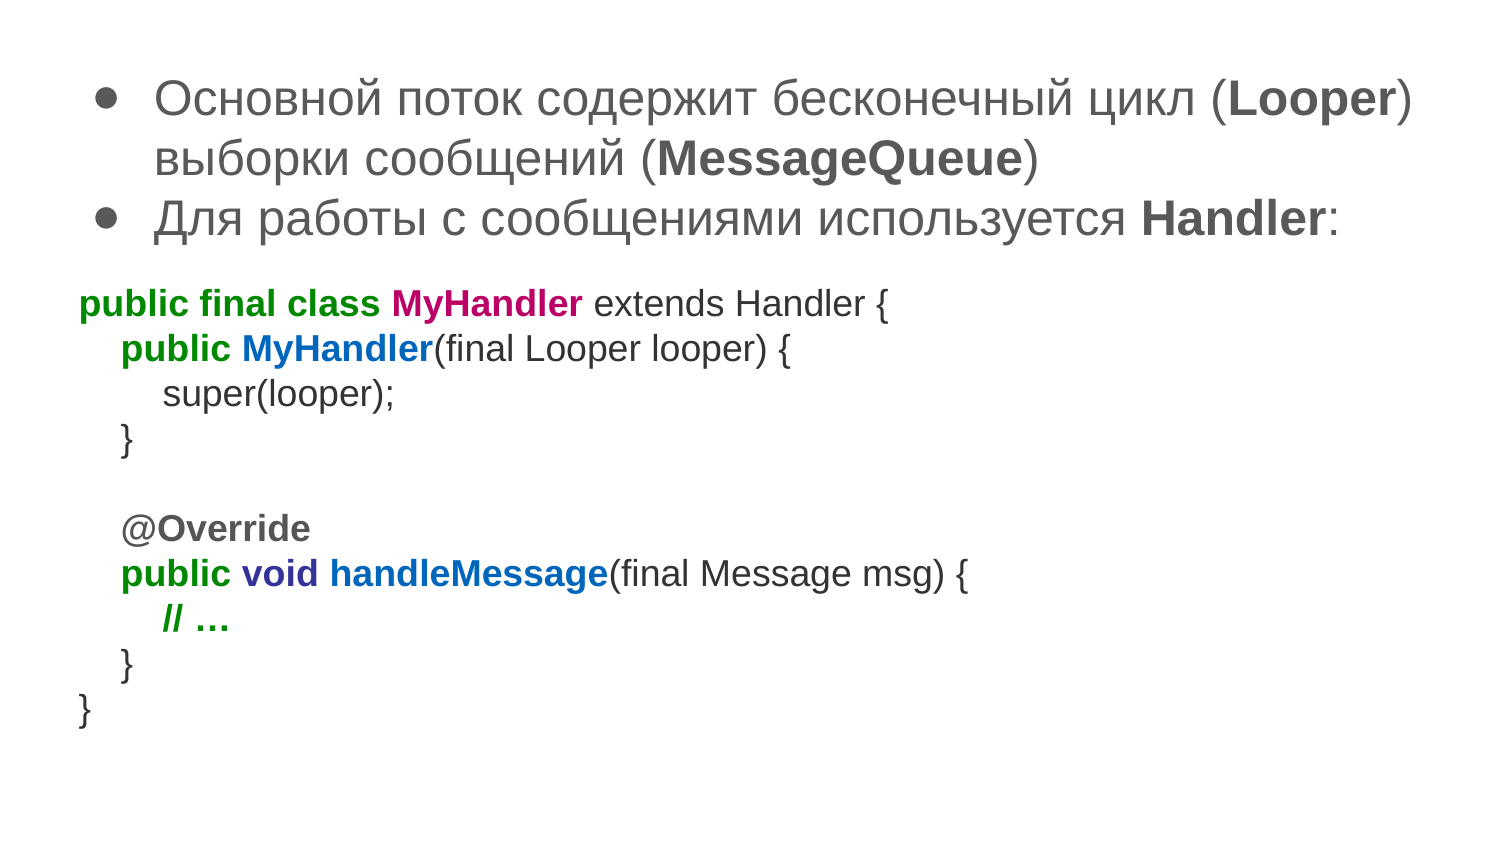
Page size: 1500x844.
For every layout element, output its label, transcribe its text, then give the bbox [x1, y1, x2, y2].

text_box public final class MyHandler extends Handler { public MyHandler(final Looper looper) { super(looper); } @Override public void handleMessage(final Message msg) { // … } } [63, 263, 1414, 756]
list Основной поток содержит бесконечный цикл (Looper) выборки сообщений (MessageQueue) Для работы с сообщениями используется Handler: [63, 50, 1462, 287]
